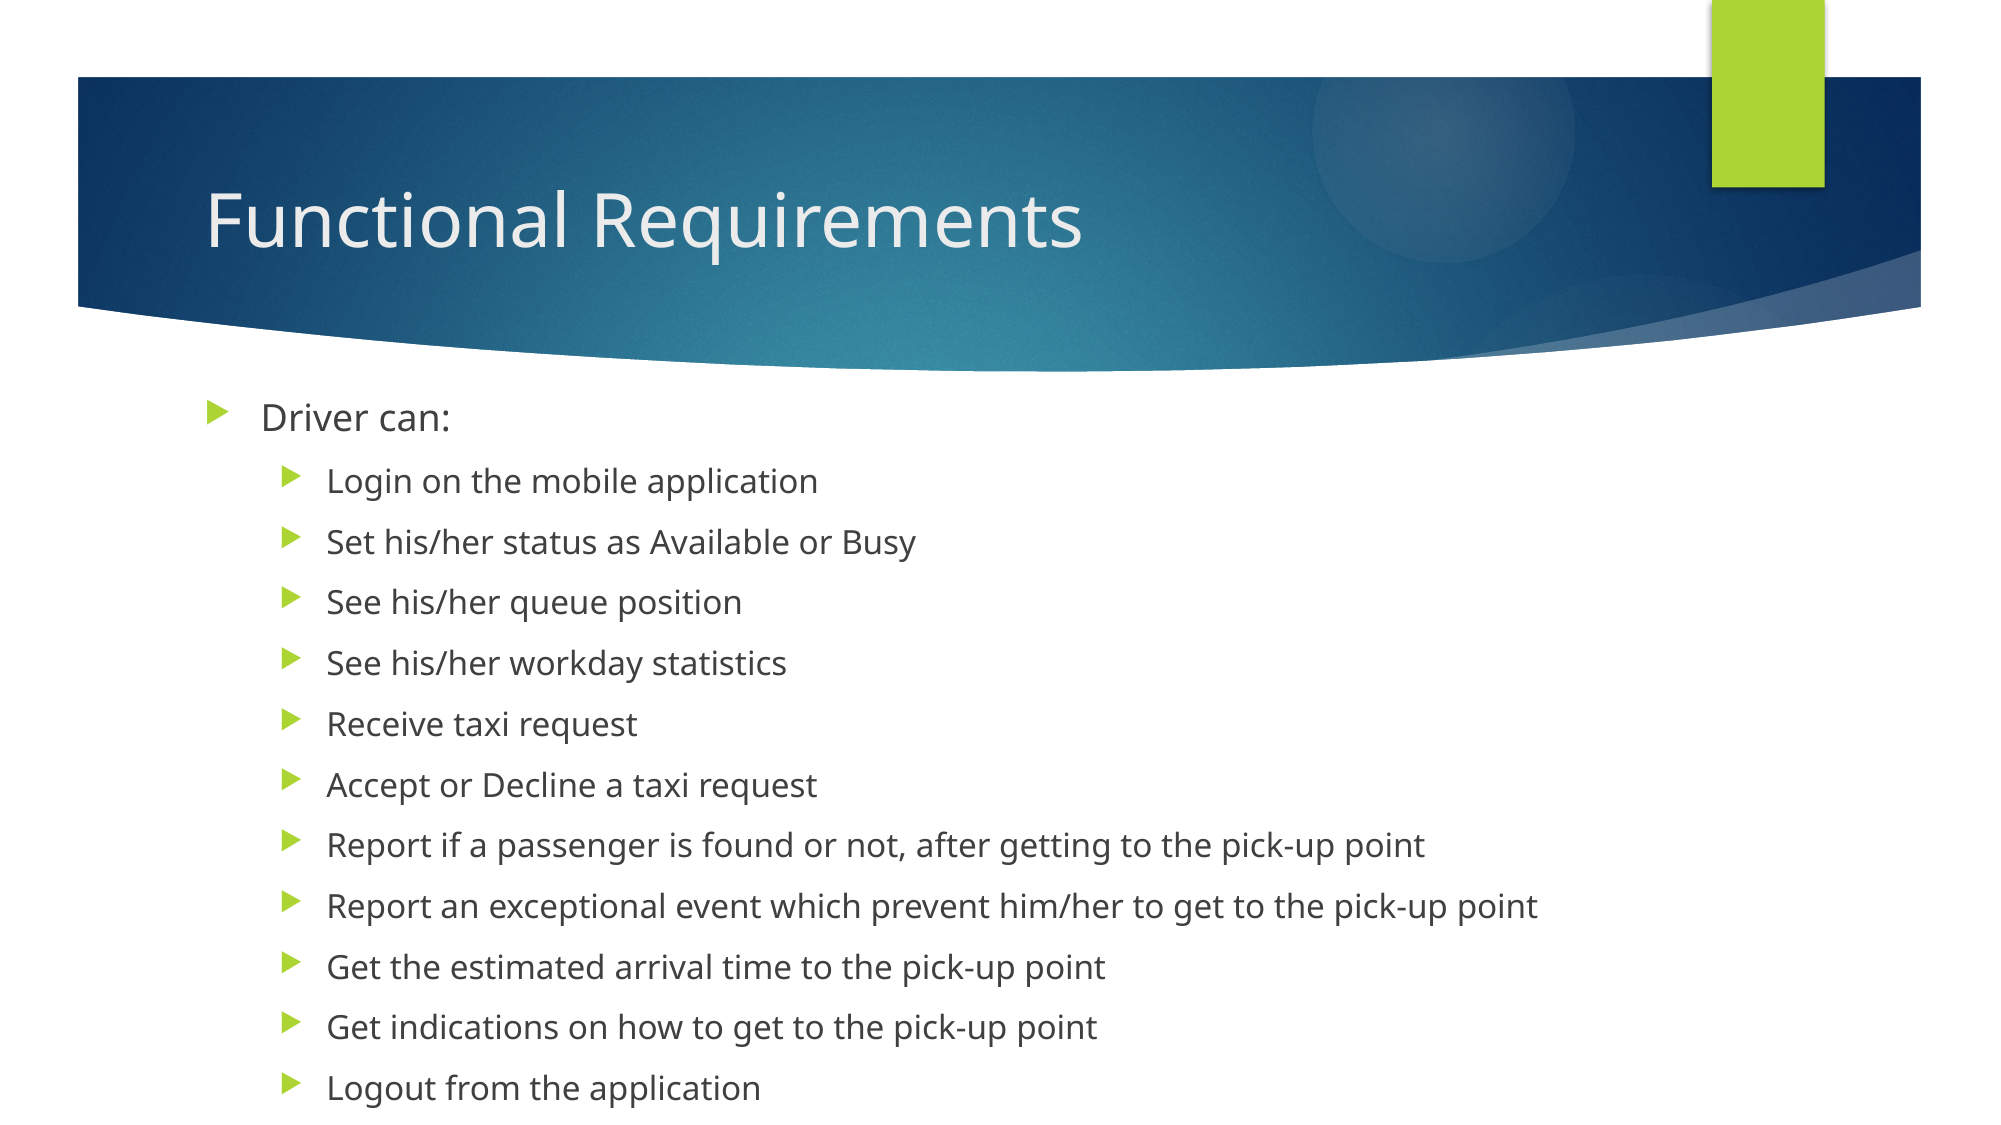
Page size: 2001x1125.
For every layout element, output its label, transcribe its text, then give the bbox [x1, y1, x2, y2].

title Functional Requirements [189, 159, 1627, 276]
list Driver can: Login on the mobile application Set his/her status as Available or Busy See his/her queue position See his/her workday statistics Receive taxi request Accept or Decline a taxi request Report if a passenger is found or not, after getting to the pick-up point Report an exceptional event which prevent him/her to get to the pick-up point Get the estimated arrival time to the pick-up point Get indications on how to get to the pick-up point Logout from the application [189, 386, 1627, 1125]
